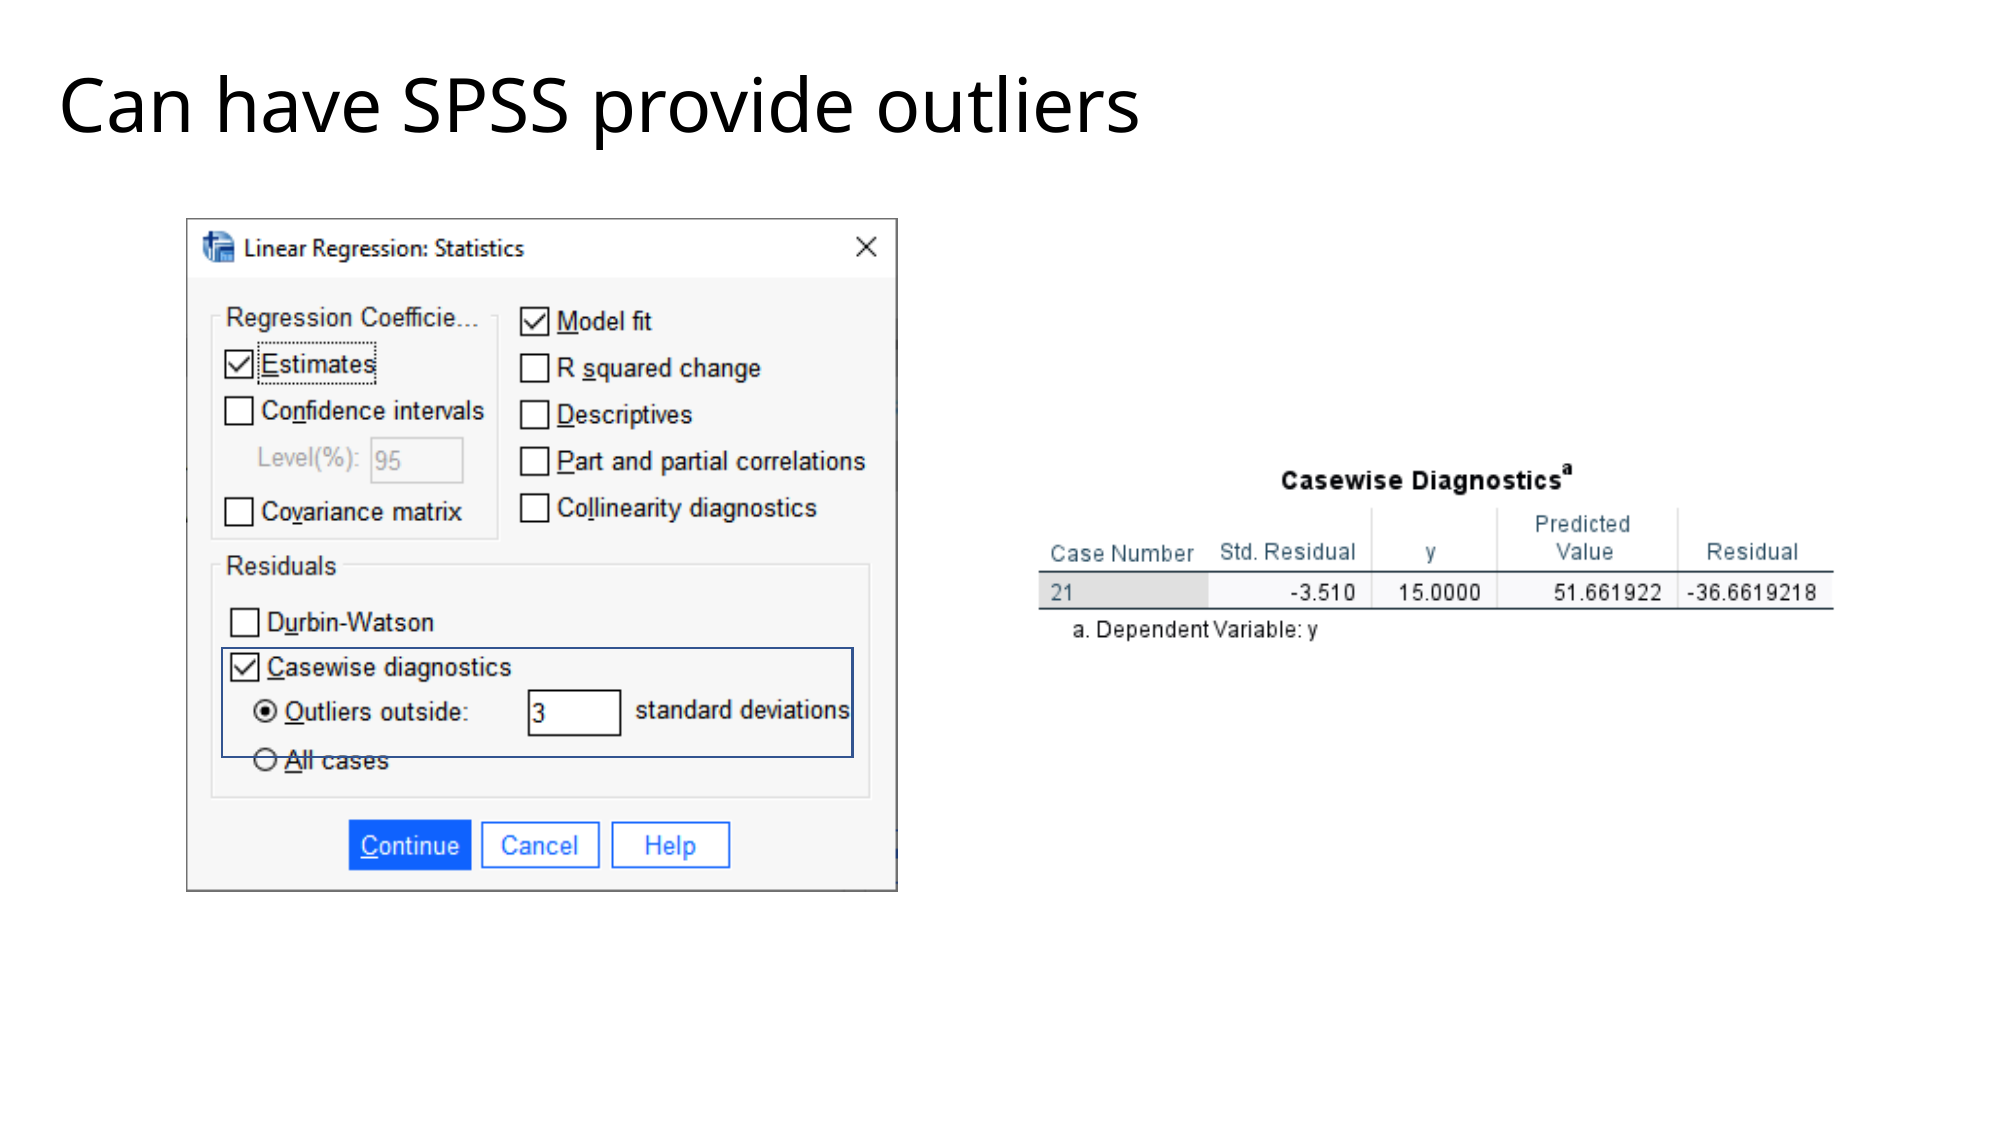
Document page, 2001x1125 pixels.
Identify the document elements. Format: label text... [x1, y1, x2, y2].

picture [1030, 451, 1847, 660]
title Can have SPSS provide outliers [43, 33, 1309, 184]
picture [186, 218, 898, 893]
